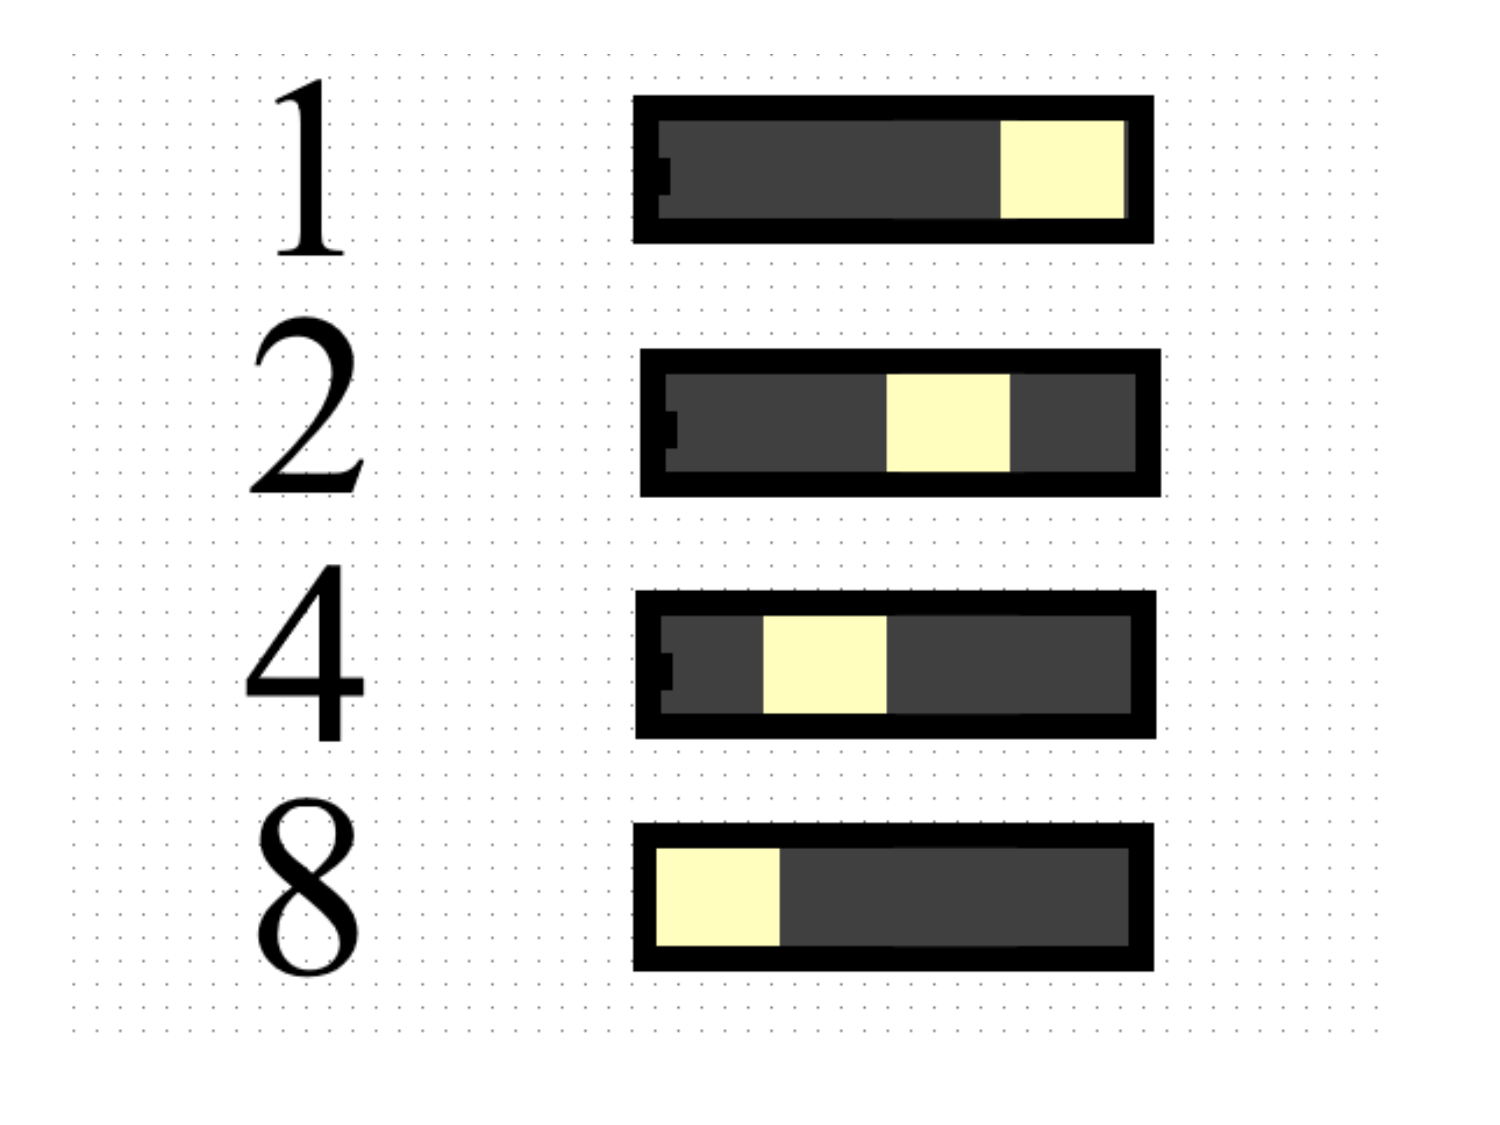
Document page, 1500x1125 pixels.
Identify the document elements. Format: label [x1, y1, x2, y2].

picture [64, 54, 1399, 1036]
